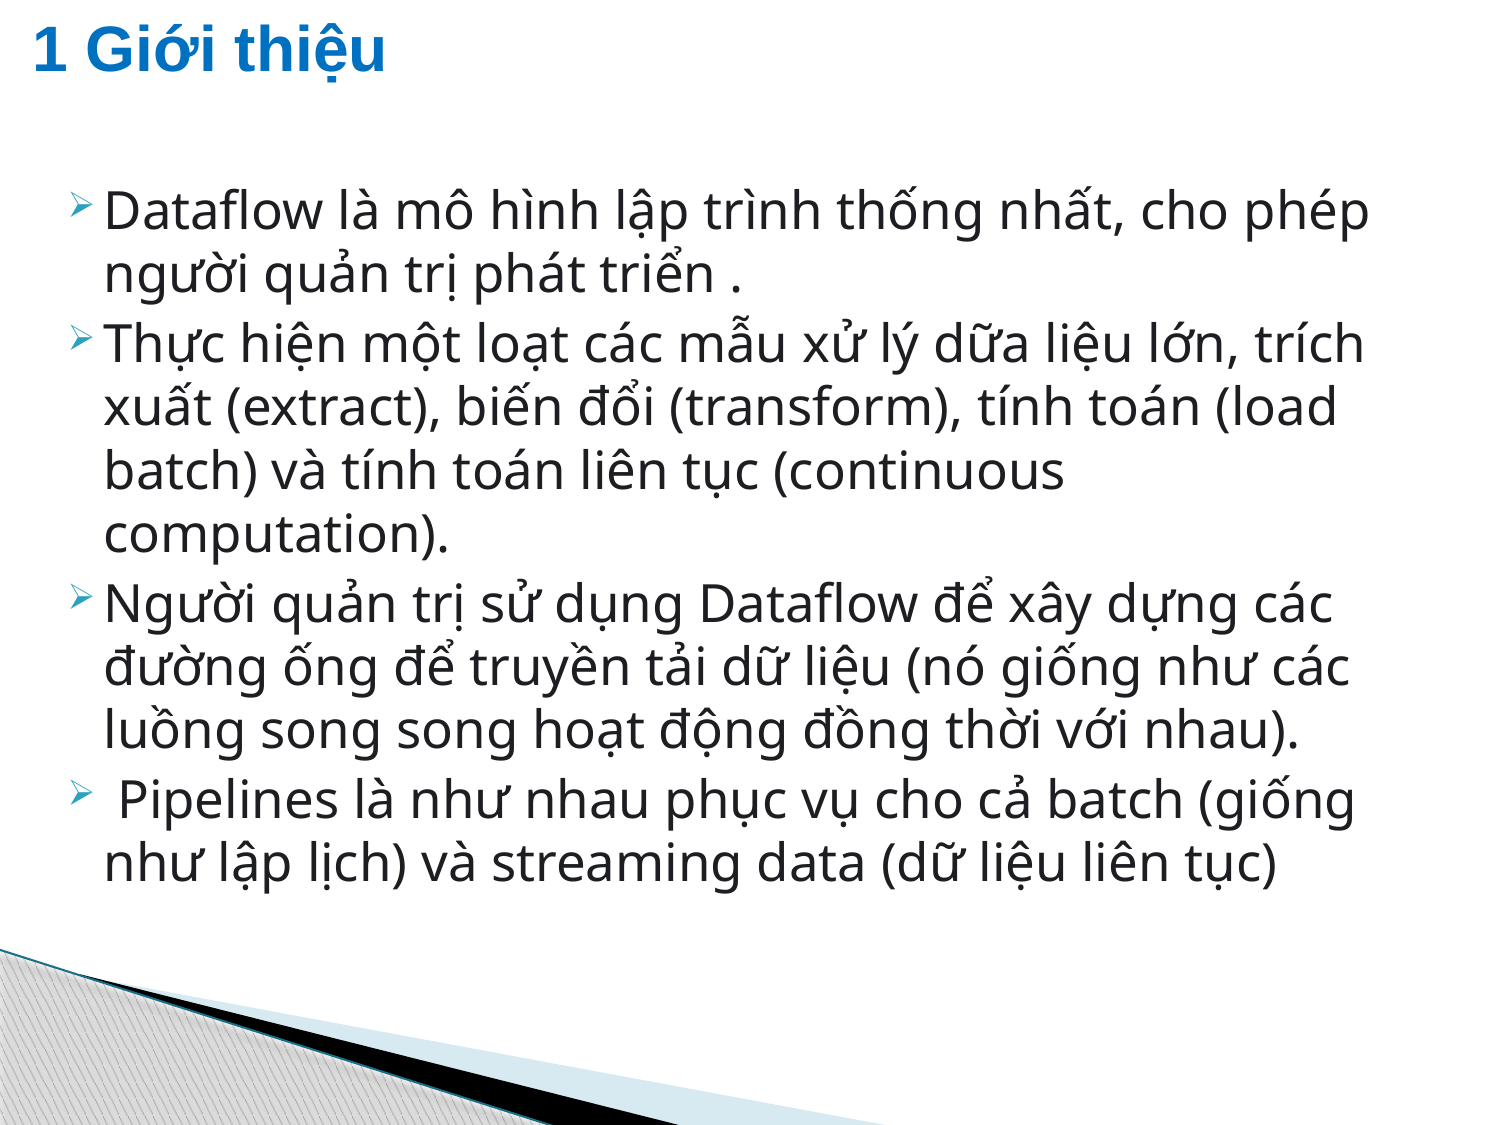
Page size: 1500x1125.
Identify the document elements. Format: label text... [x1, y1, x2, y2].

list Dataflow là mô hình lập trình thống nhất, cho phép người quản trị phát triển . Thực hiện một loạt các mẫu xử lý dữa liệu lớn, trích xuất (extract), biến đổi (transform), tính toán (load batch) và tính toán liên tục (continuous computation). Người quản trị sử dụng Dataflow để xây dựng các đường ống để truyền tải dữ liệu (nó giống như các luồng song song hoạt động đồng thời với nhau). Pipelines là như nhau phục vụ cho cả batch (giống như lập lịch) và streaming data (dữ liệu liên tục) [37, 99, 1425, 986]
title 1 Giới thiệu [0, 0, 1425, 93]
